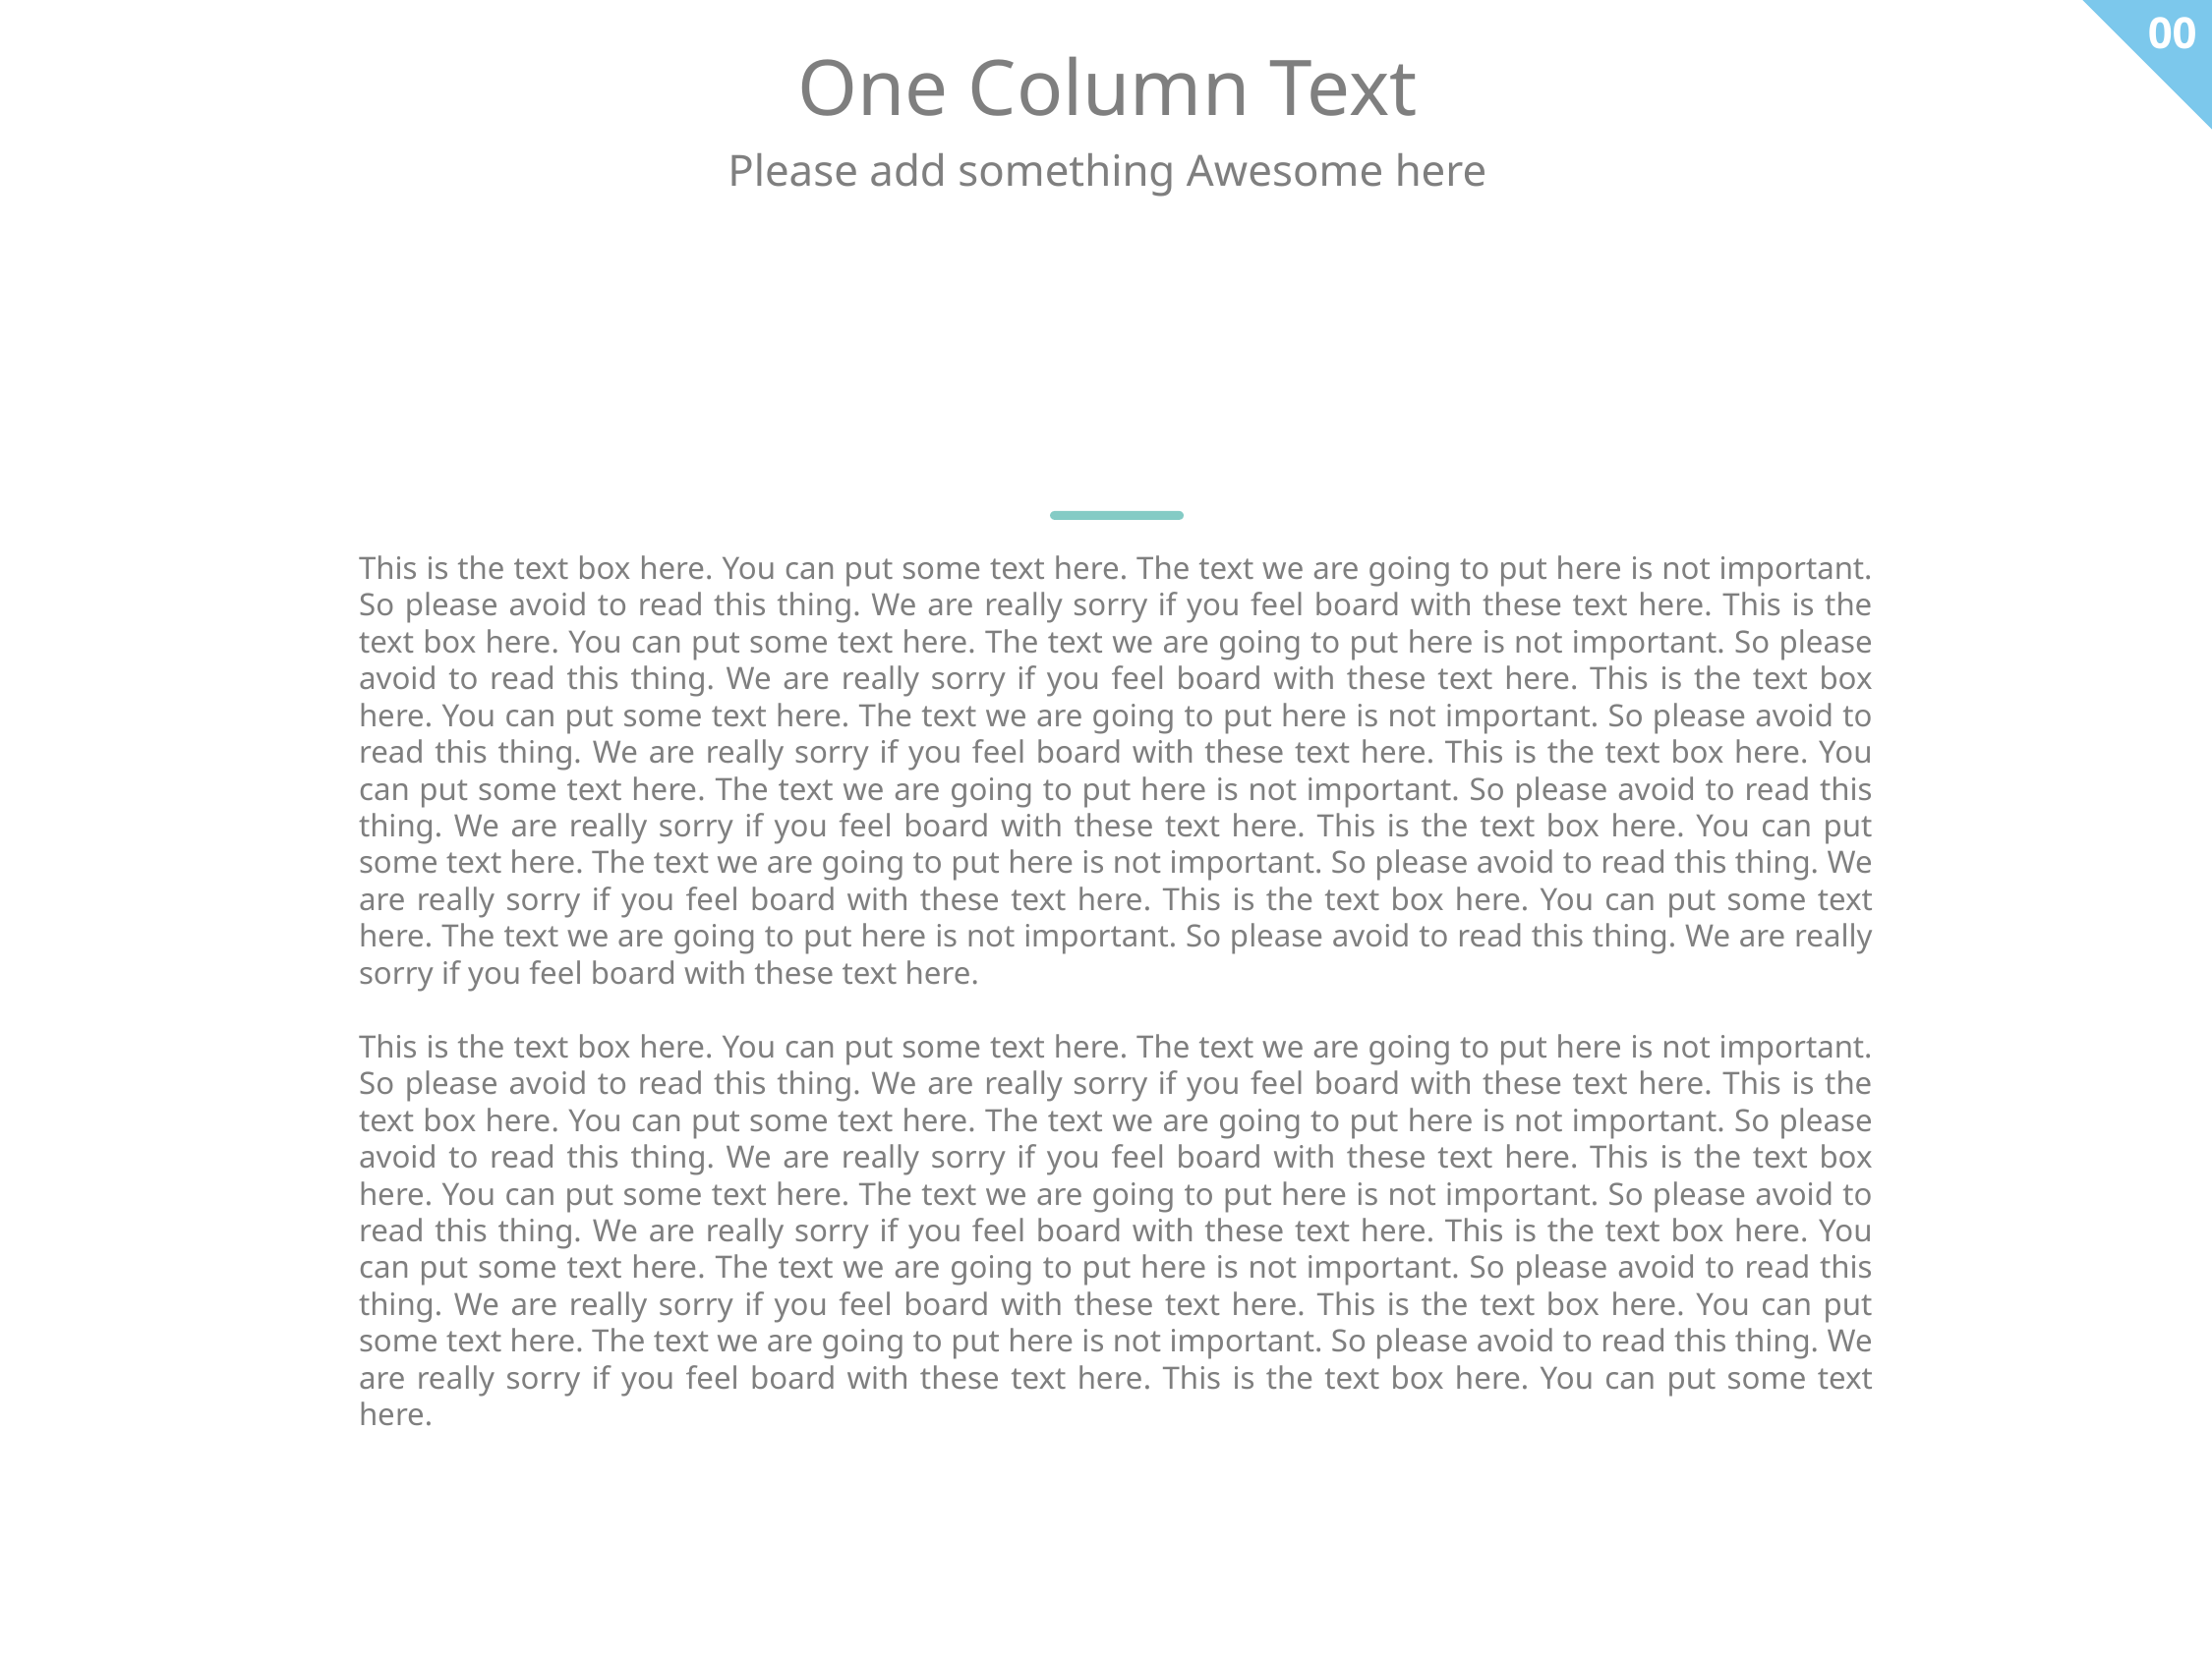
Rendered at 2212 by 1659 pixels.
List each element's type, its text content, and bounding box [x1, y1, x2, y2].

text_box This is the text box here. You can put some text here. The text we are going to put here is not important. So please avoid to read this thing. We are really sorry if you feel board with these text here. This is the text box here. You can put some text here. The text we are going to put here is not important. So please avoid to read this thing. We are really sorry if you feel board with these text here. This is the text box here. You can put some text here. The text we are going to put here is not important. So please avoid to read this thing. We are really sorry if you feel board with these text here. This is the text box here. You can put some text here. The text we are going to put here is not important. So please avoid to read this thing. We are really sorry if you feel board with these text here. This is the text box here. You can put some text here. The text we are going to put here is not important. So please avoid to read this thing. We are really sorry if you feel board with these text here. This is the text box here. You can put some text here. The text we are going to put here is not important. So please avoid to read this thing. We are really sorry if you feel board with these text here. This is the text box here. You can put some text here. The text we are going to put here is not important. So please avoid to read this thing. We are really sorry if you feel board with these text here. This is the text box here. You can put some text here. The text we are going to put here is not important. So please avoid to read this thing. We are really sorry if you feel board with these text here. This is the text box here. You can put some text here. The text we are going to put here is not important. So please avoid to read this thing. We are really sorry if you feel board with these text here. This is the text box here. You can put some text here. The text we are going to put here is not important. So please avoid to read this thing. We are really sorry if you feel board with these text here. This is the text box here. You can put some text here. The text we are going to put here is not important. So please avoid to read this thing. We are really sorry if you feel board with these text here. This is the text box here. You can put some text here. [344, 541, 1890, 1440]
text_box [2080, 0, 2212, 130]
text_box [1049, 509, 1186, 521]
text_box One Column Text [783, 31, 1432, 136]
text_box Please add something Awesome here [713, 136, 1502, 202]
